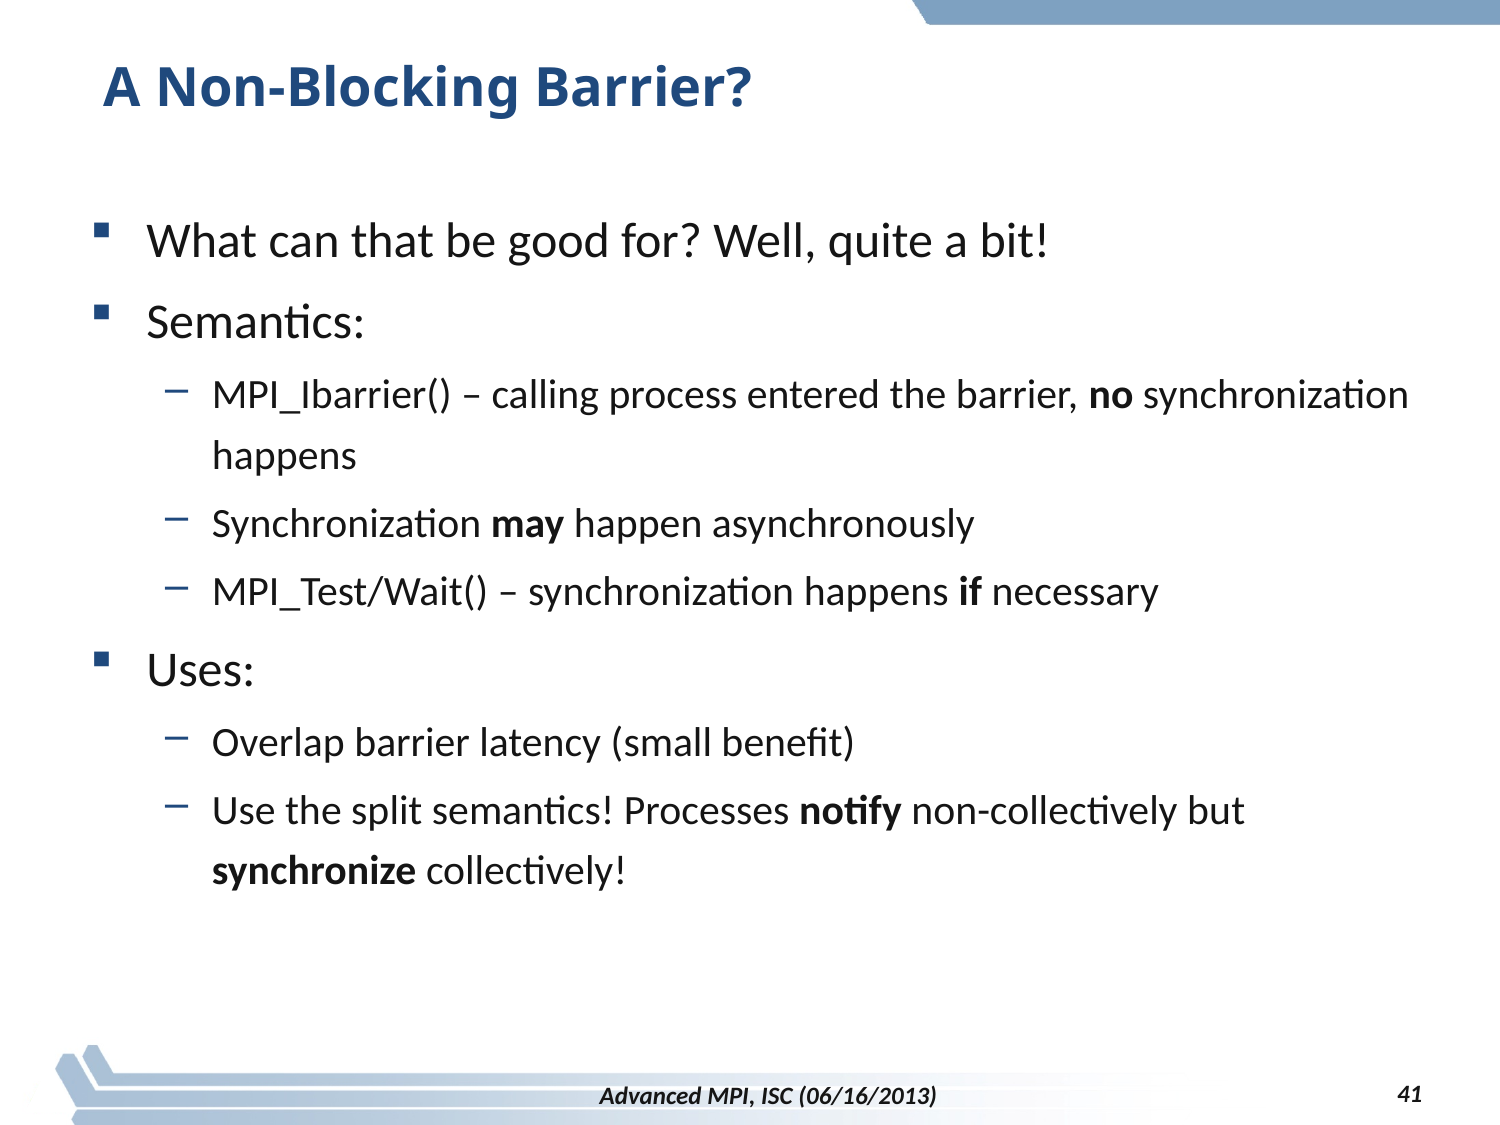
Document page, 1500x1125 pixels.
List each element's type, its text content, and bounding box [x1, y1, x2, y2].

footer Advanced MPI, ISC (06/16/2013) [324, 1074, 1213, 1116]
list What can that be good for? Well, quite a bit! Semantics: MPI_Ibarrier() – calling process entered the barrier, no synchronization happens Synchronization may happen asynchronously MPI_Test/Wait() – synchronization happens if necessary Uses: Overlap barrier latency (small benefit) Use the split semantics! Processes notify non-collectively but synchronize collectively! [74, 187, 1426, 1038]
slide_number 41 [1275, 1072, 1438, 1113]
title A Non-Blocking Barrier? [74, 44, 1426, 176]
picture [0, 1037, 1500, 1125]
picture [0, 0, 1500, 26]
